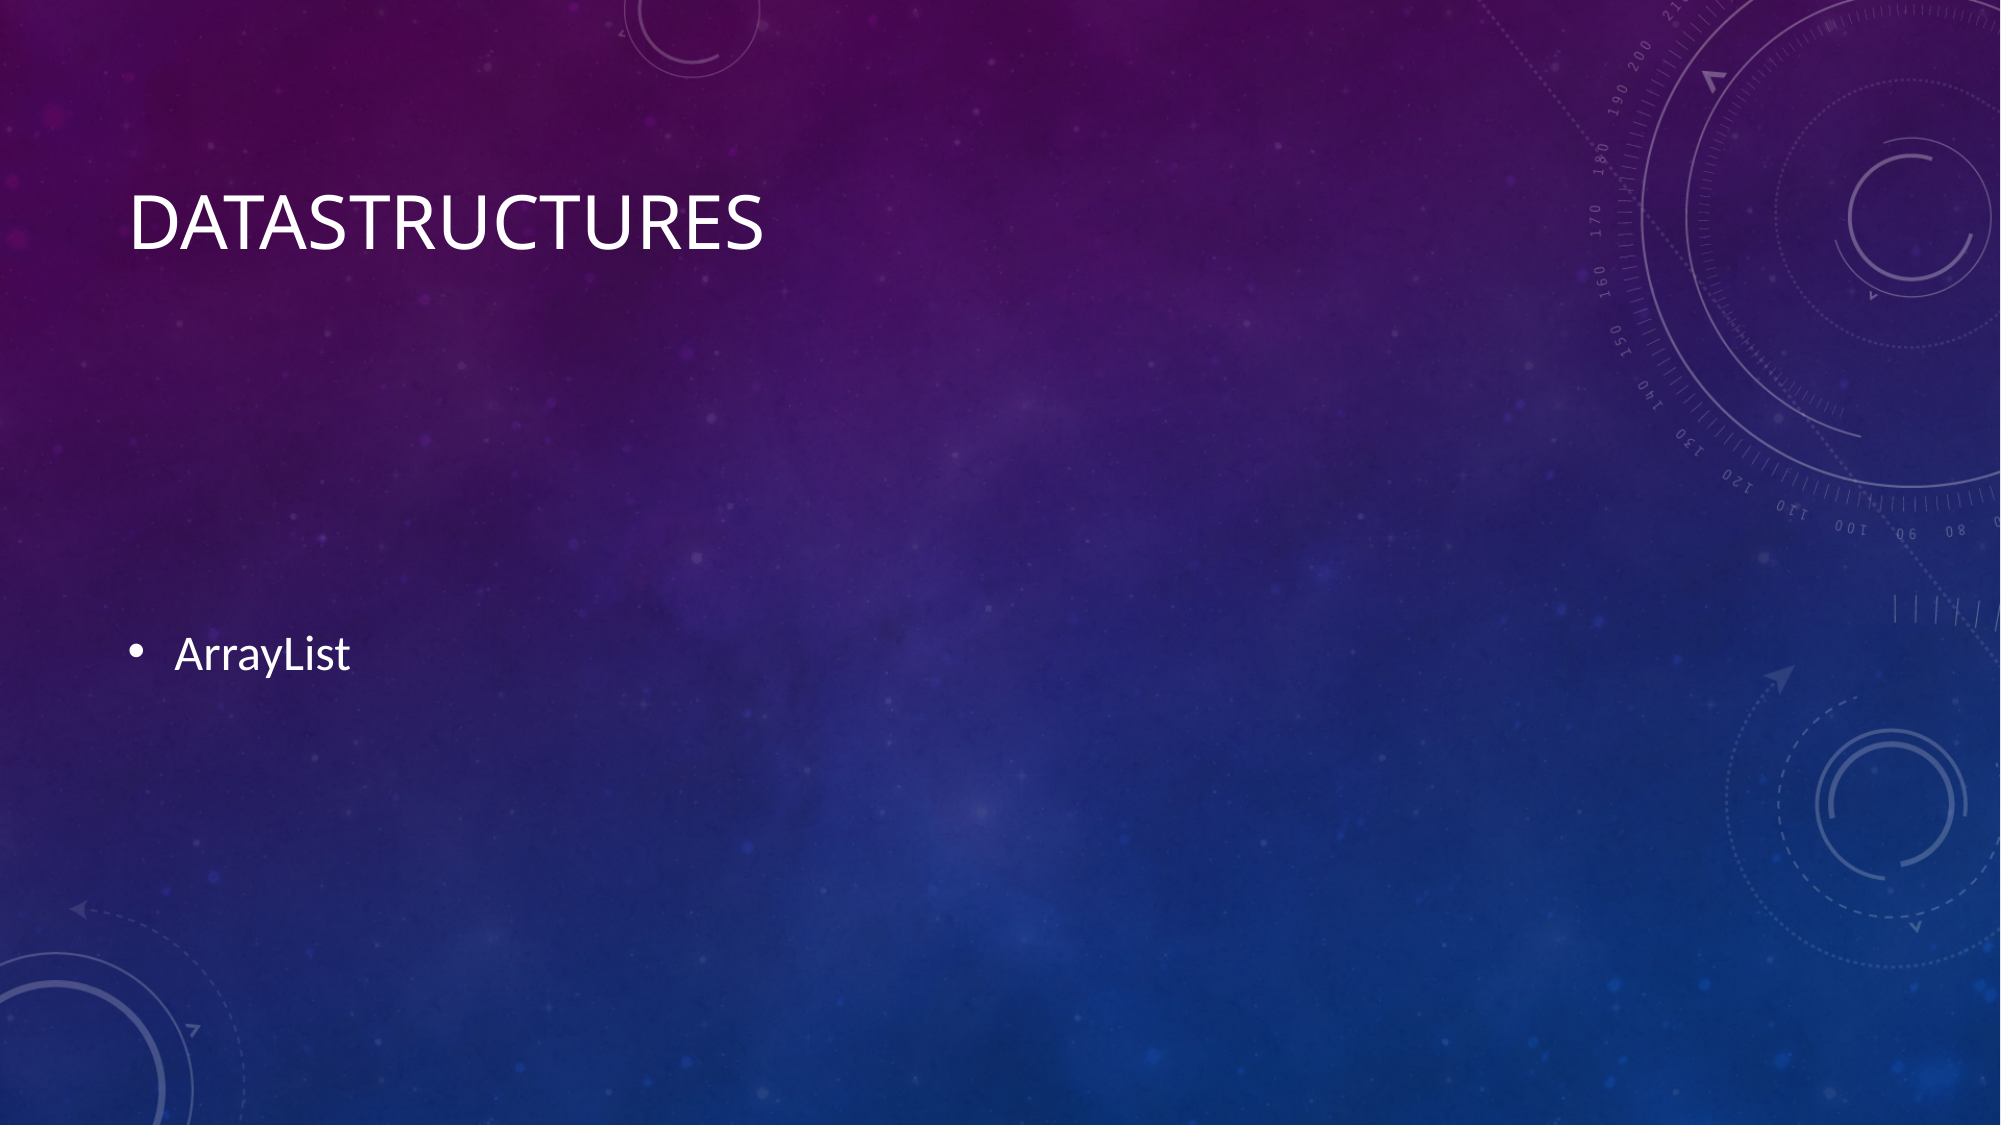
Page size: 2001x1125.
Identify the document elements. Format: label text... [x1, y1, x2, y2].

list ArrayList [112, 351, 1775, 950]
picture [0, 0, 2001, 1125]
title DataStructures [112, 99, 1775, 339]
